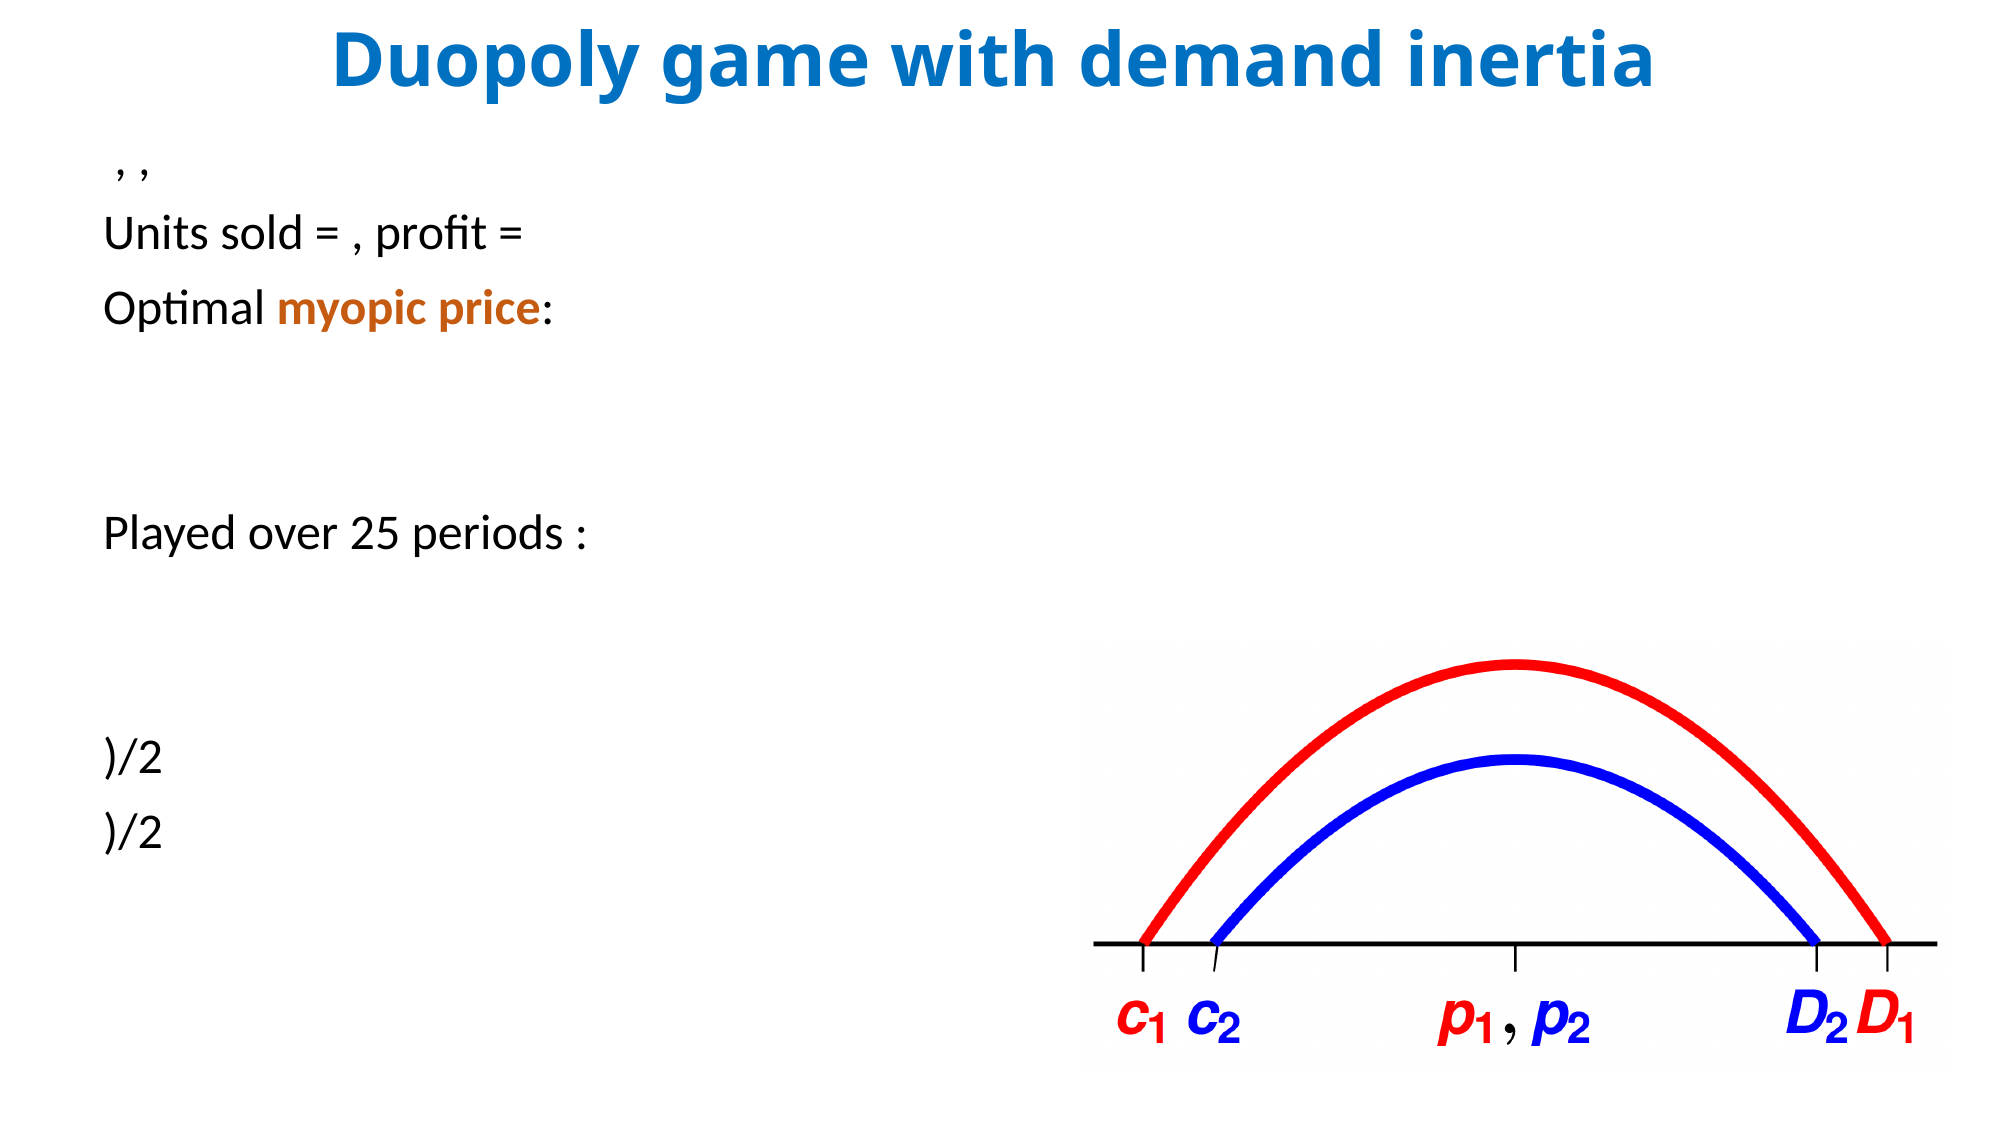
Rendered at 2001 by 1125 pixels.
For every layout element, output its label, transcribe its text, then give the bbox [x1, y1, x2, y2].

picture [1078, 640, 1949, 1073]
text_box Duopoly game with demand inertia [131, 13, 1857, 112]
